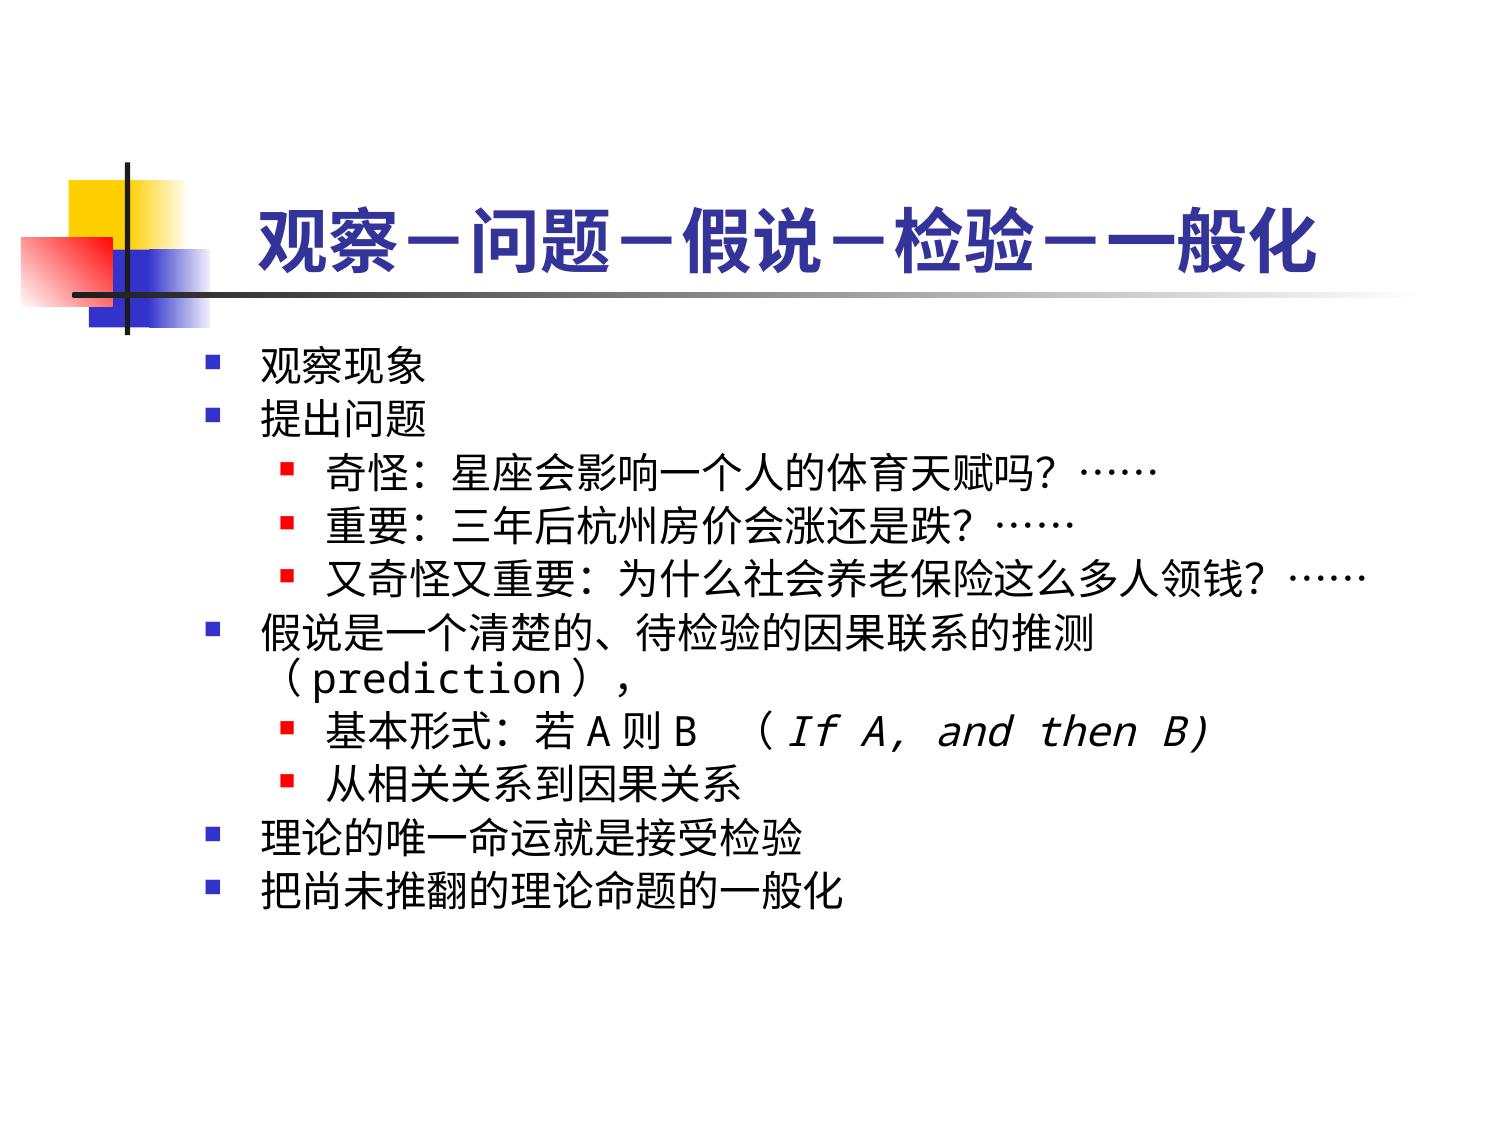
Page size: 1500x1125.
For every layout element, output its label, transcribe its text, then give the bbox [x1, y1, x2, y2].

title 观察－问题－假说－检验－一般化 [188, 101, 1388, 289]
list 观察现象 提出问题 奇怪：星座会影响一个人的体育天赋吗？…… 重要：三年后杭州房价会涨还是跌？…… 又奇怪又重要：为什么社会养老保险这么多人领钱？…… 假说是一个清楚的、待检验的因果联系的推测（prediction）， 基本形式：若A则B （If A, and then B) 从相关关系到因果关系 理论的唯一命运就是接受检验 把尚未推翻的理论命题的一般化 [188, 337, 1418, 1014]
